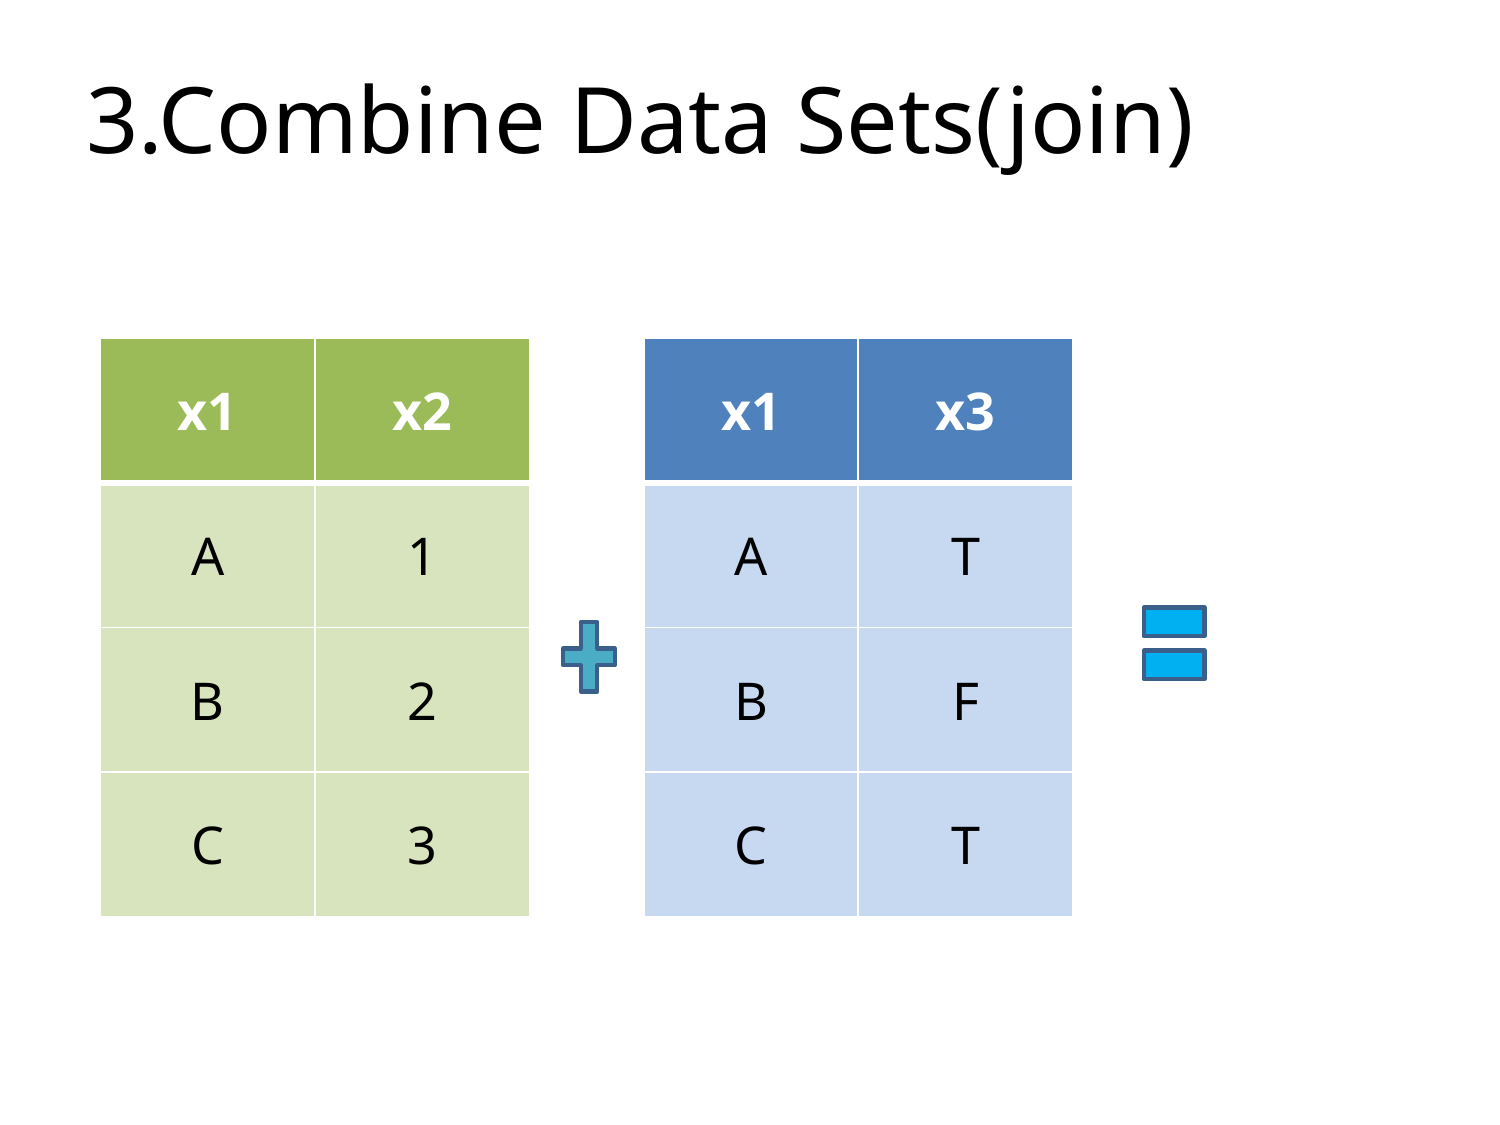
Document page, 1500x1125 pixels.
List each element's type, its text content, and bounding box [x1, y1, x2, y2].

table_cell A [101, 486, 314, 627]
table_header x2 [316, 339, 529, 480]
text_box [1142, 648, 1207, 681]
table_cell 3 [316, 773, 529, 916]
table_cell A [645, 486, 857, 627]
text_box [1142, 605, 1207, 638]
table_cell B [101, 628, 314, 771]
table_header x1 [101, 339, 314, 480]
table_header x1 [645, 339, 857, 480]
table_cell B [645, 628, 857, 771]
table_cell 2 [316, 628, 529, 771]
table_cell F [859, 628, 1072, 771]
table_cell T [859, 486, 1072, 627]
table_header x3 [859, 339, 1072, 480]
table_cell 1 [316, 486, 529, 627]
table_cell C [101, 773, 314, 916]
text_box 3.Combine Data Sets(join) [71, 54, 1422, 198]
table_cell C [645, 773, 857, 916]
text_box [561, 620, 617, 694]
table_cell T [859, 773, 1072, 916]
